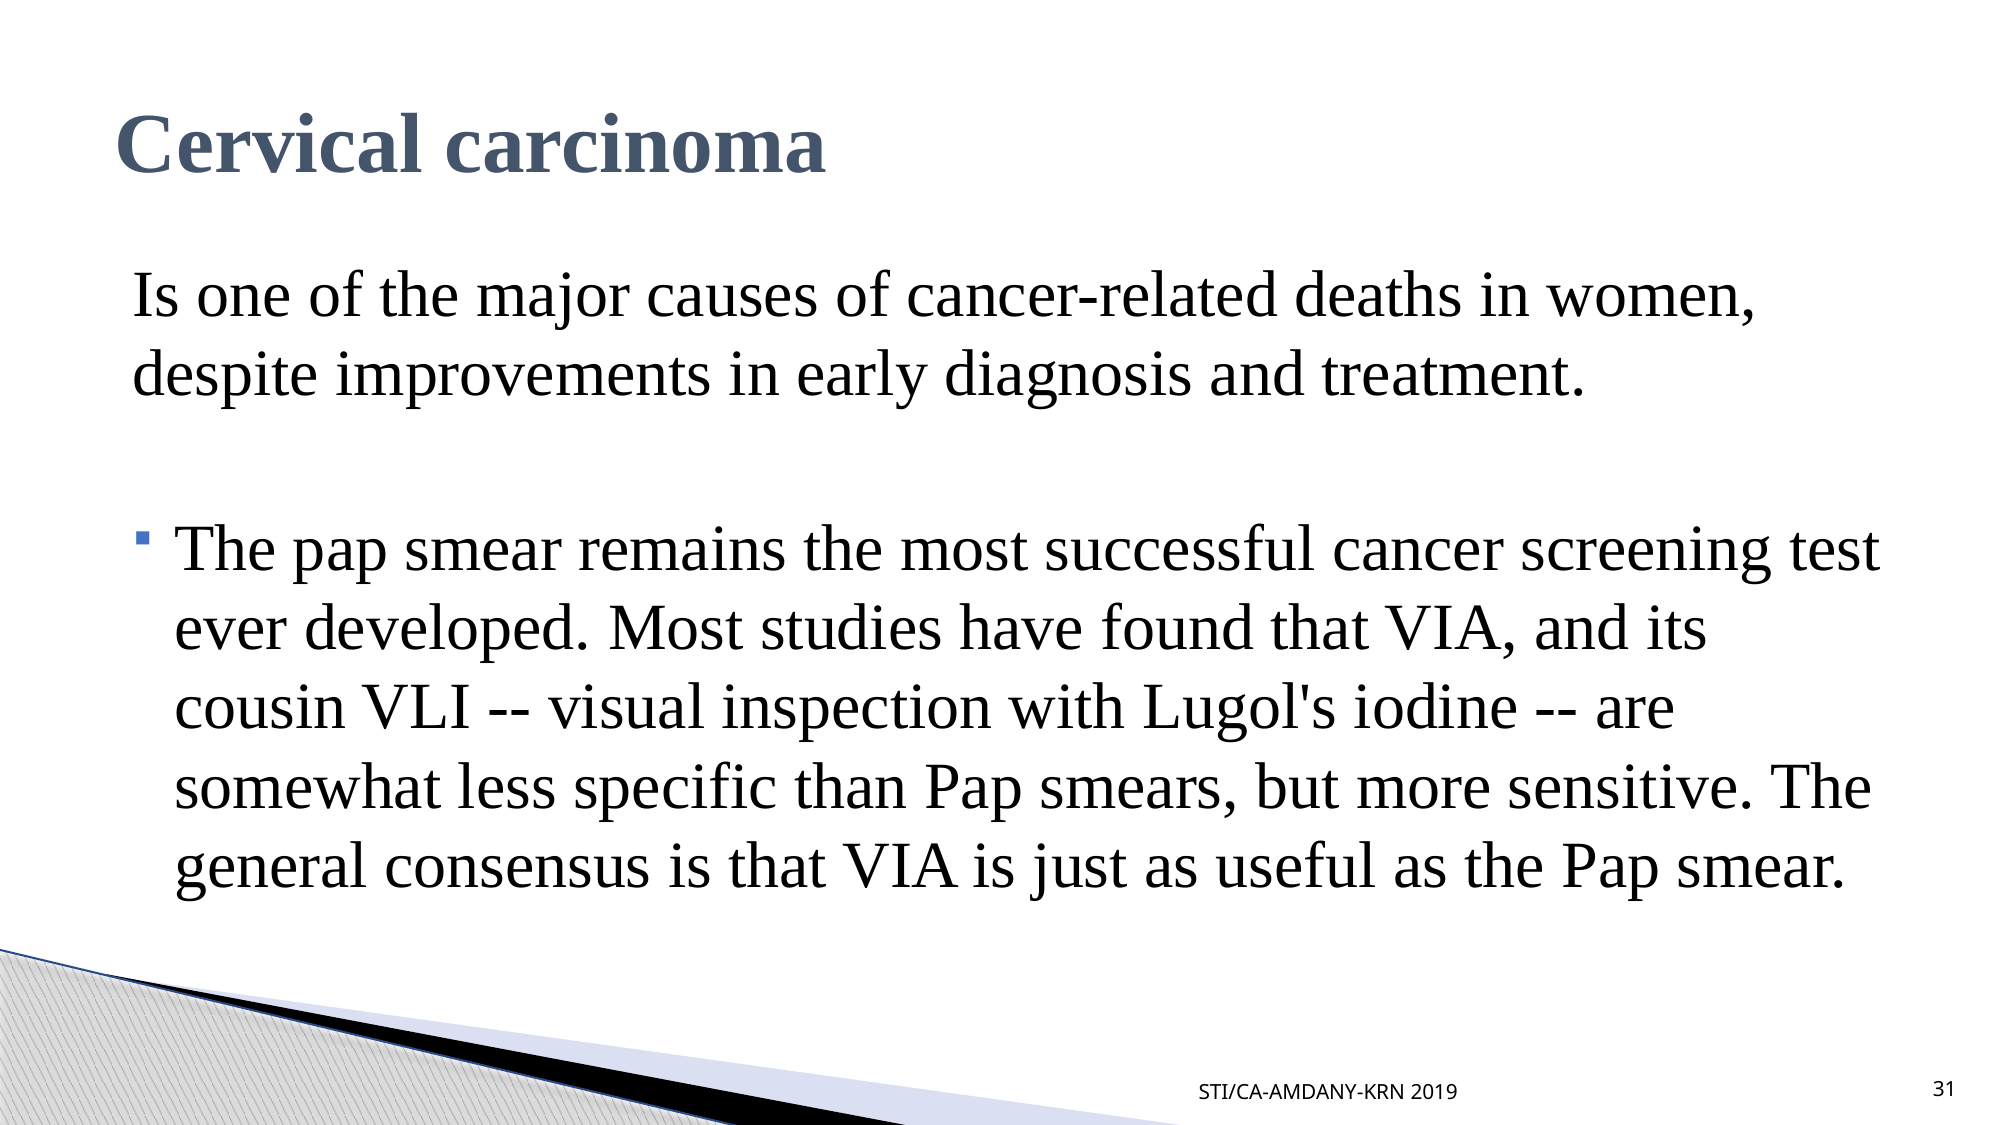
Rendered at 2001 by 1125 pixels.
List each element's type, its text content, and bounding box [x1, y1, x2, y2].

title Cervical carcinoma [99, 45, 1900, 233]
footer STI/CA-AMDANY-KRN 2019 [957, 1051, 1473, 1112]
slide_number 31 [1891, 1051, 1972, 1112]
list Is one of the major causes of cancer-related deaths in women, despite improvements in early diagnosis and treatment. The pap smear remains the most successful cancer screening test ever developed. Most studies have found that VIA, and its cousin VLI -- visual inspection with Lugol's iodine -- are somewhat less specific than Pap smears, but more sensitive. The general consensus is that VIA is just as useful as the Pap smear. [99, 242, 1900, 986]
